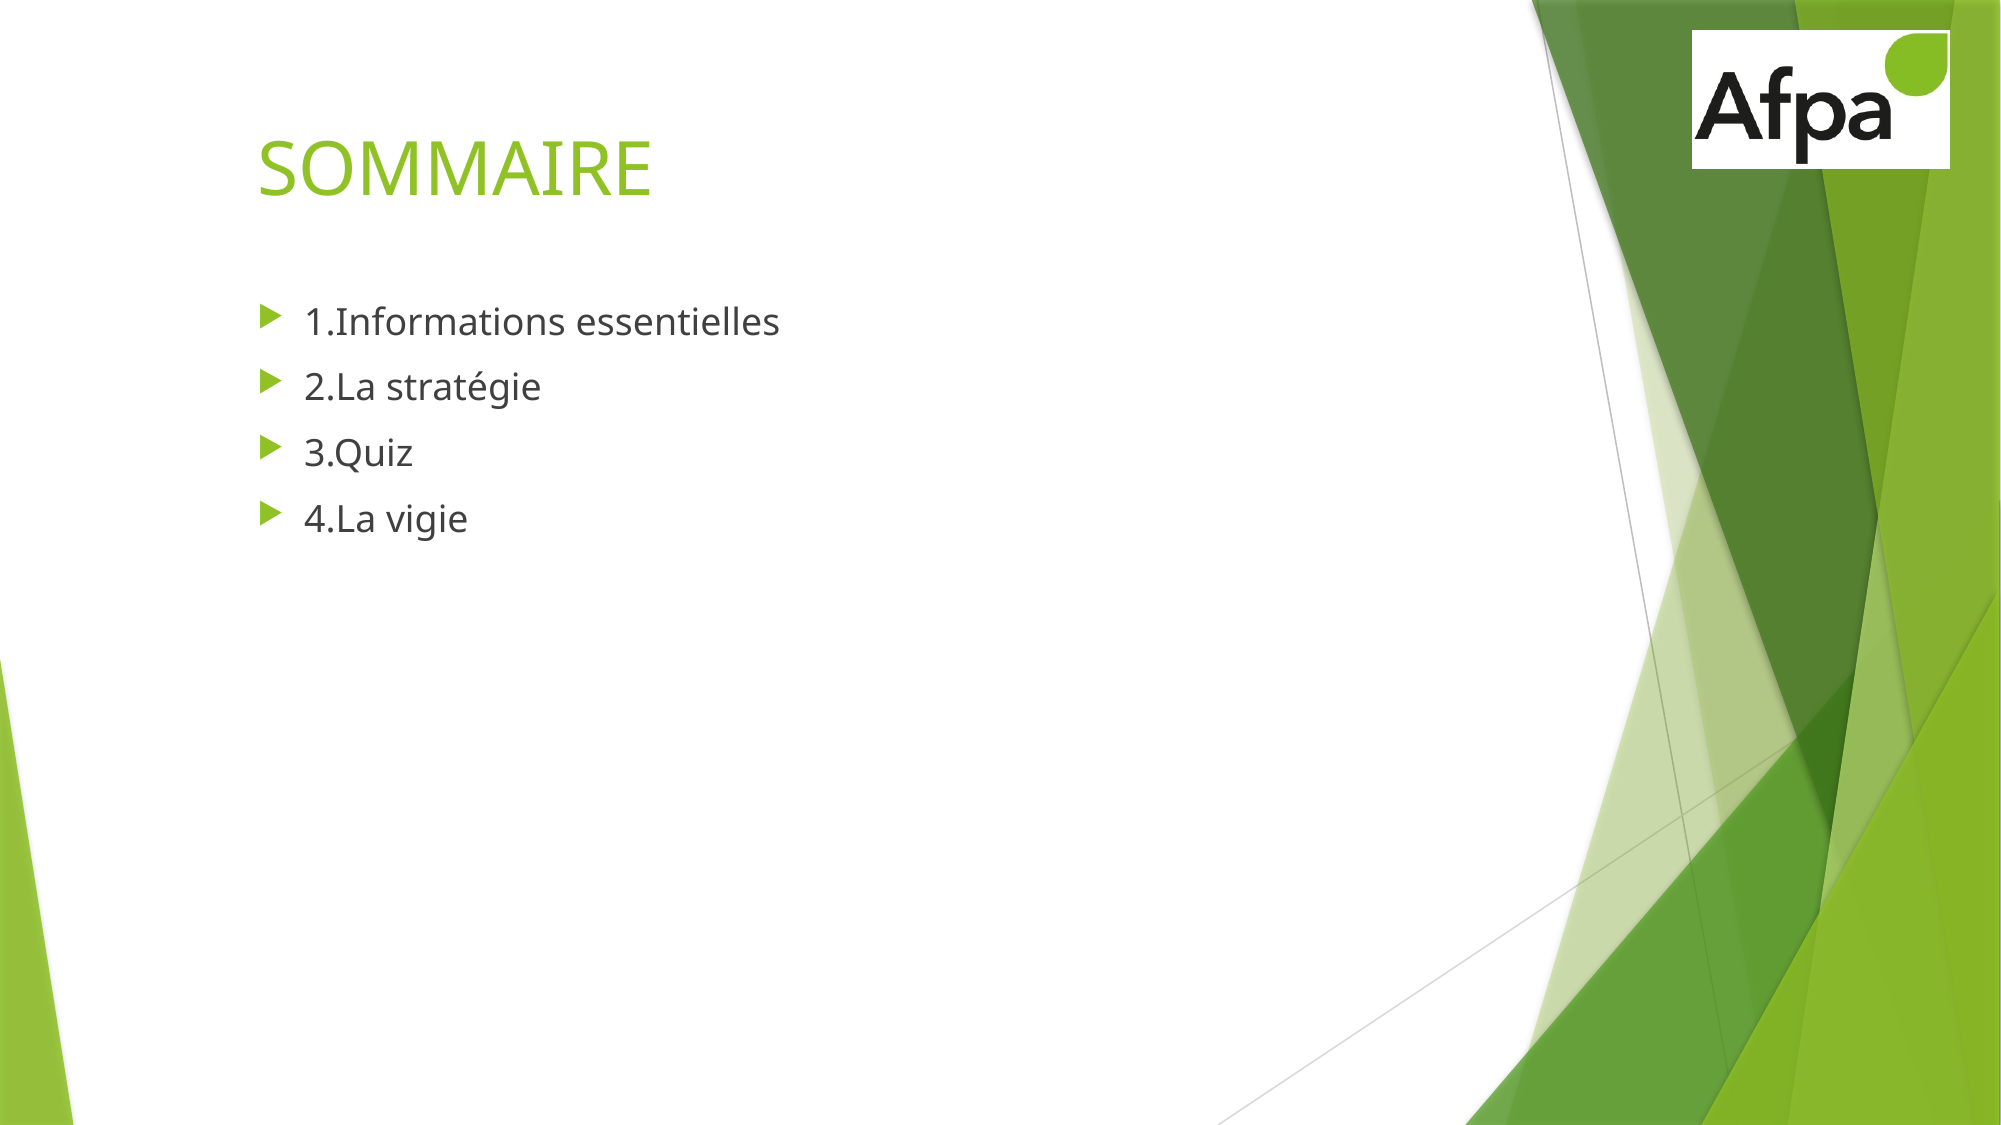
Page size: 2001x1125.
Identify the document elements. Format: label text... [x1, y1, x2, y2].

picture [1692, 30, 1950, 169]
text_box SOMMAIRE 1.Informations essentielles 2.La stratégie 3.Quiz 4.La vigie [167, 113, 1555, 1036]
